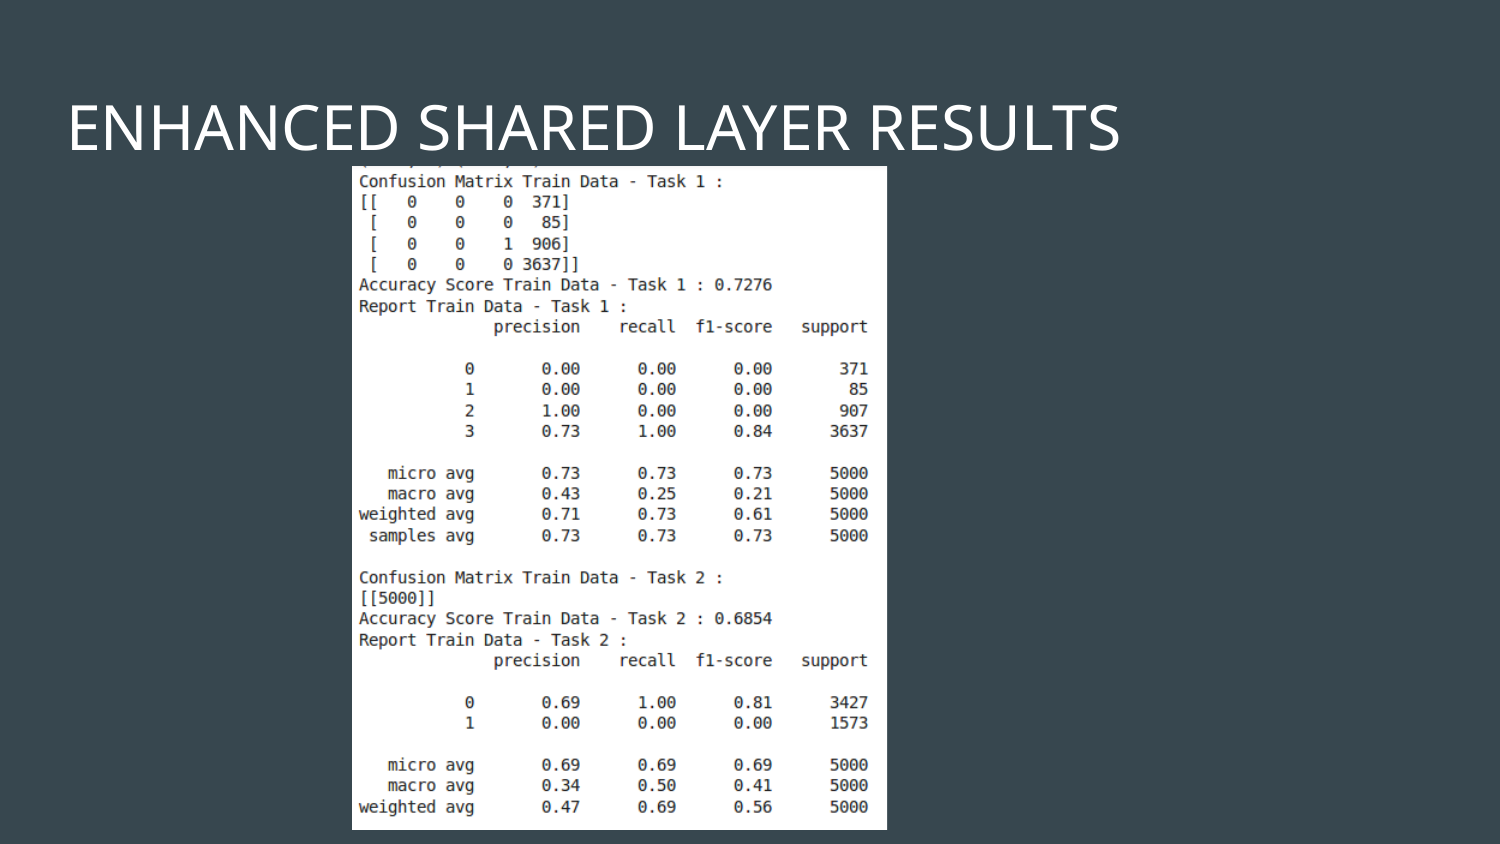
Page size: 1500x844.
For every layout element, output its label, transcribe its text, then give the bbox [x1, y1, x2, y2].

title ENHANCED SHARED LAYER RESULTS [51, 72, 1449, 167]
picture [351, 166, 888, 831]
